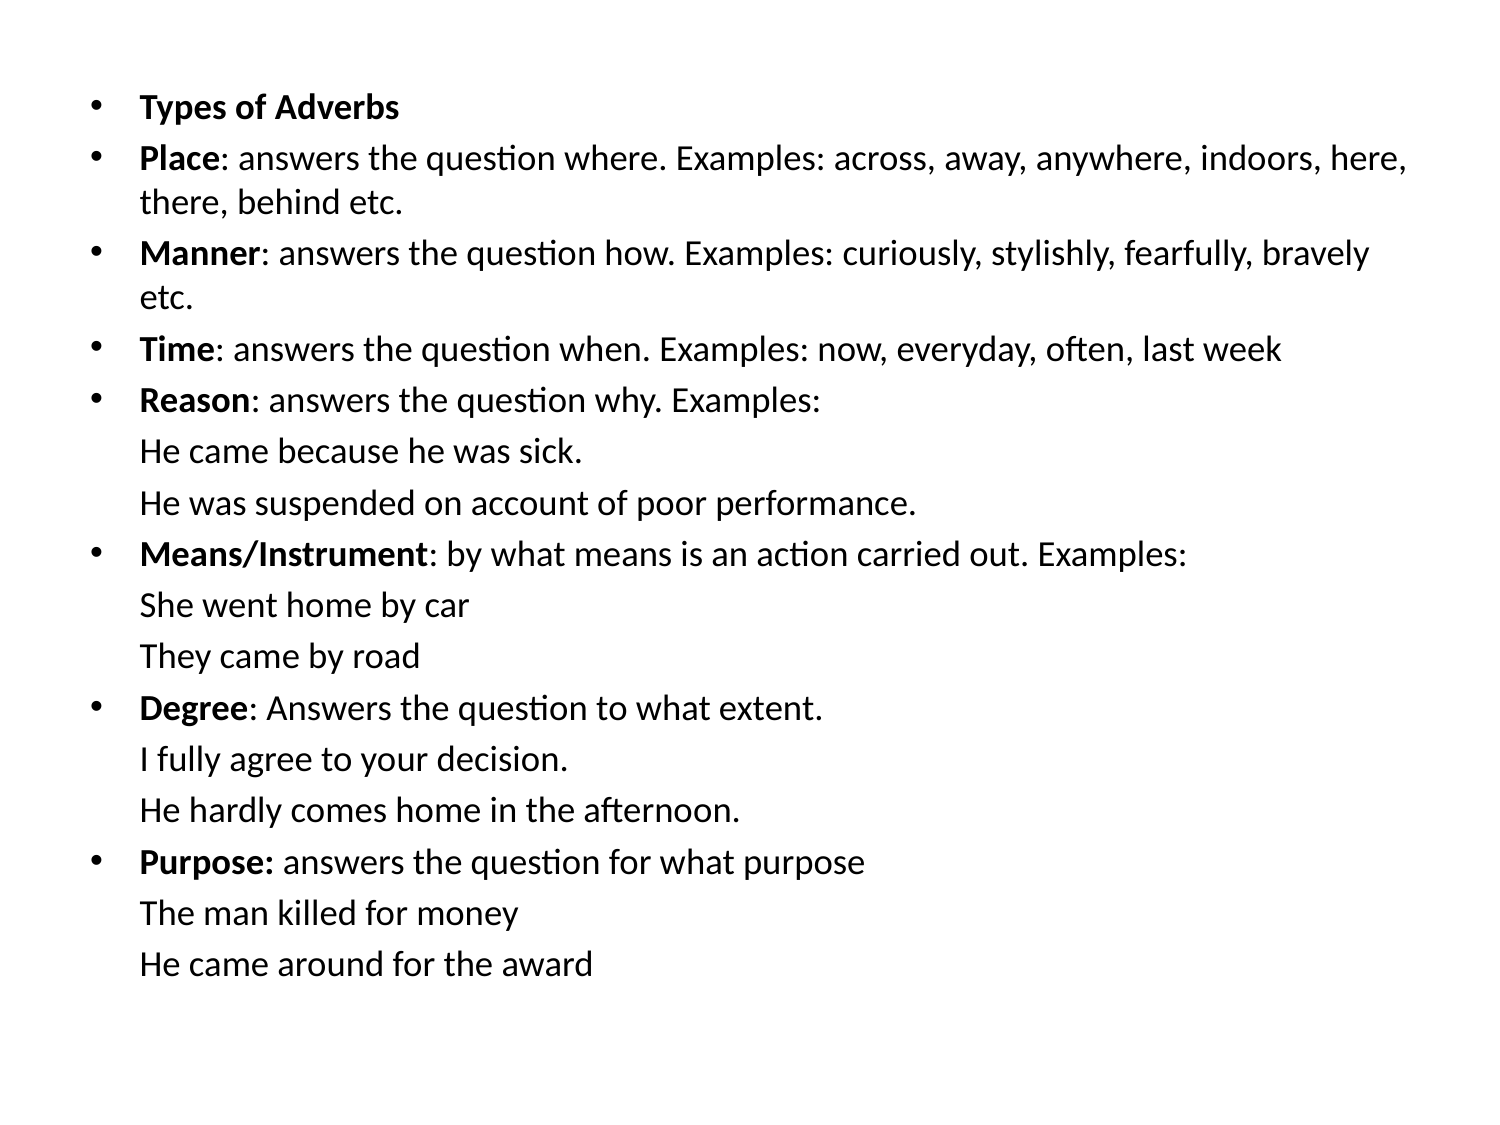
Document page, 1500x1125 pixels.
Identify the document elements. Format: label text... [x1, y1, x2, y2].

list Types of Adverbs Place: answers the question where. Examples: across, away, anywhere, indoors, here, there, behind etc. Manner: answers the question how. Examples: curiously, stylishly, fearfully, bravely etc. Time: answers the question when. Examples: now, everyday, often, last week Reason: answers the question why. Examples: He came because he was sick. He was suspended on account of poor performance. Means/Instrument: by what means is an action carried out. Examples: She went home by car They came by road Degree: Answers the question to what extent. I fully agree to your decision. He hardly comes home in the afternoon. Purpose: answers the question for what purpose The man killed for money He came around for the award [75, 75, 1425, 1005]
